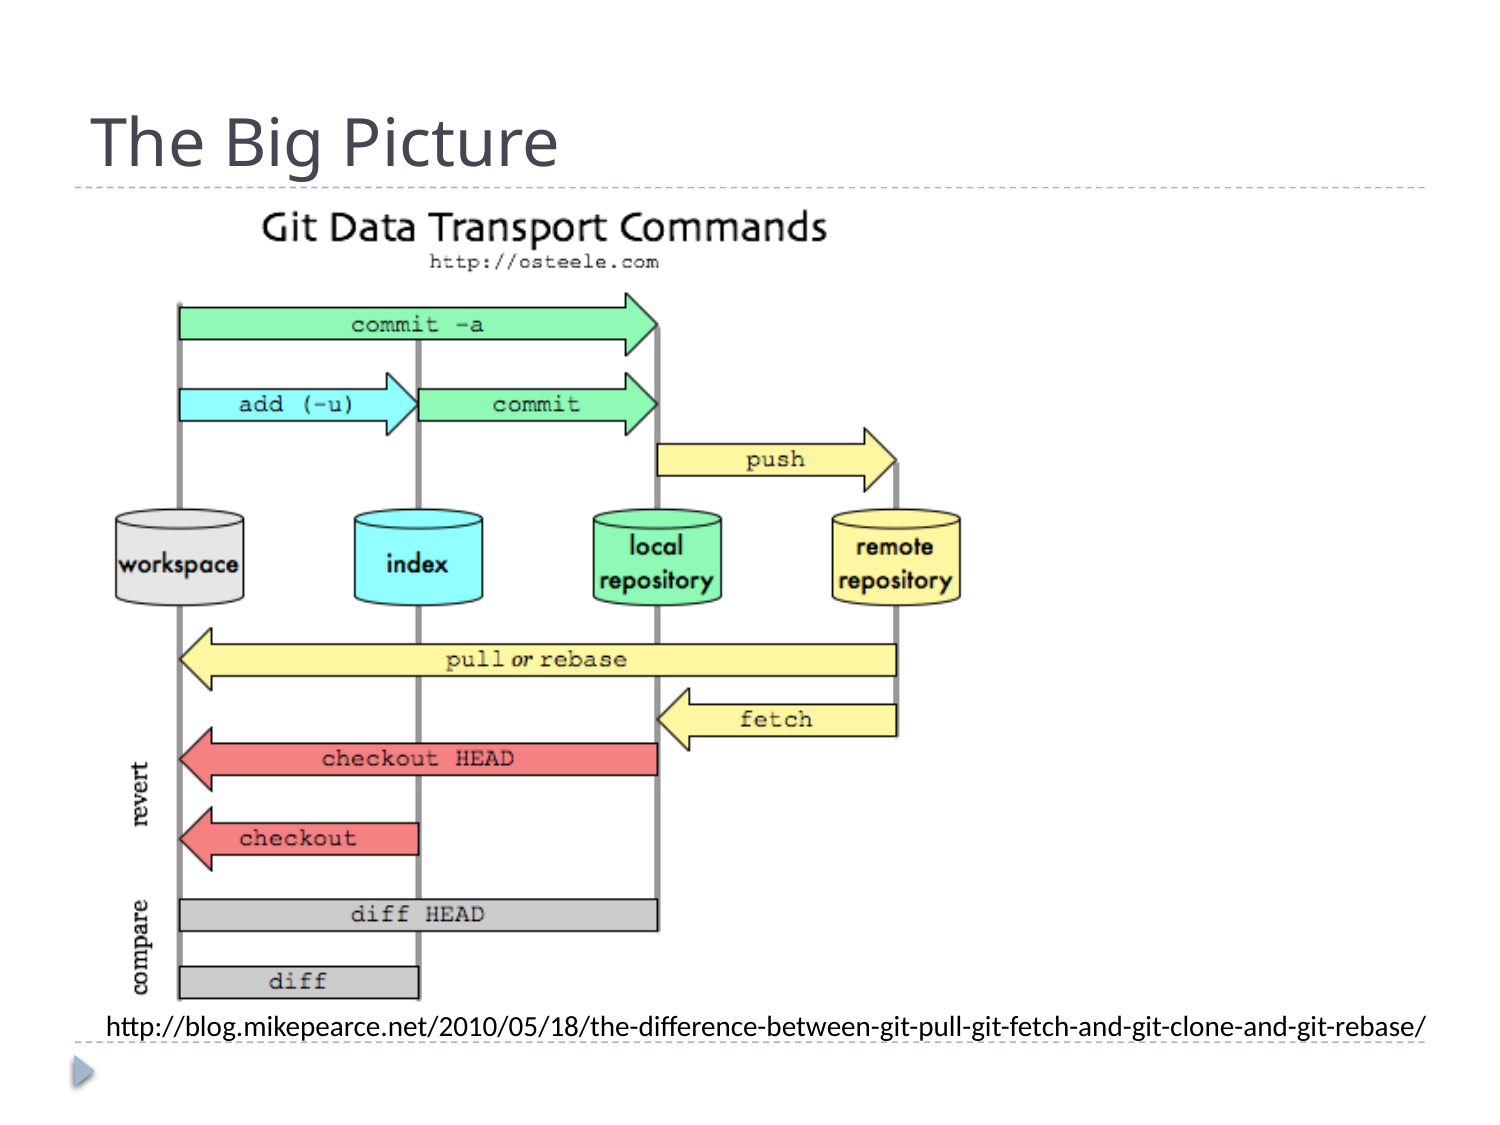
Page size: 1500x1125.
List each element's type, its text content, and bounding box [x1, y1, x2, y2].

picture [112, 199, 963, 1005]
title The Big Picture [75, 37, 1425, 188]
text_box http://blog.mikepearce.net/2010/05/18/the-difference-between-git-pull-git-fetch-and-git-clone-and-git-rebase/ [91, 999, 1475, 1050]
